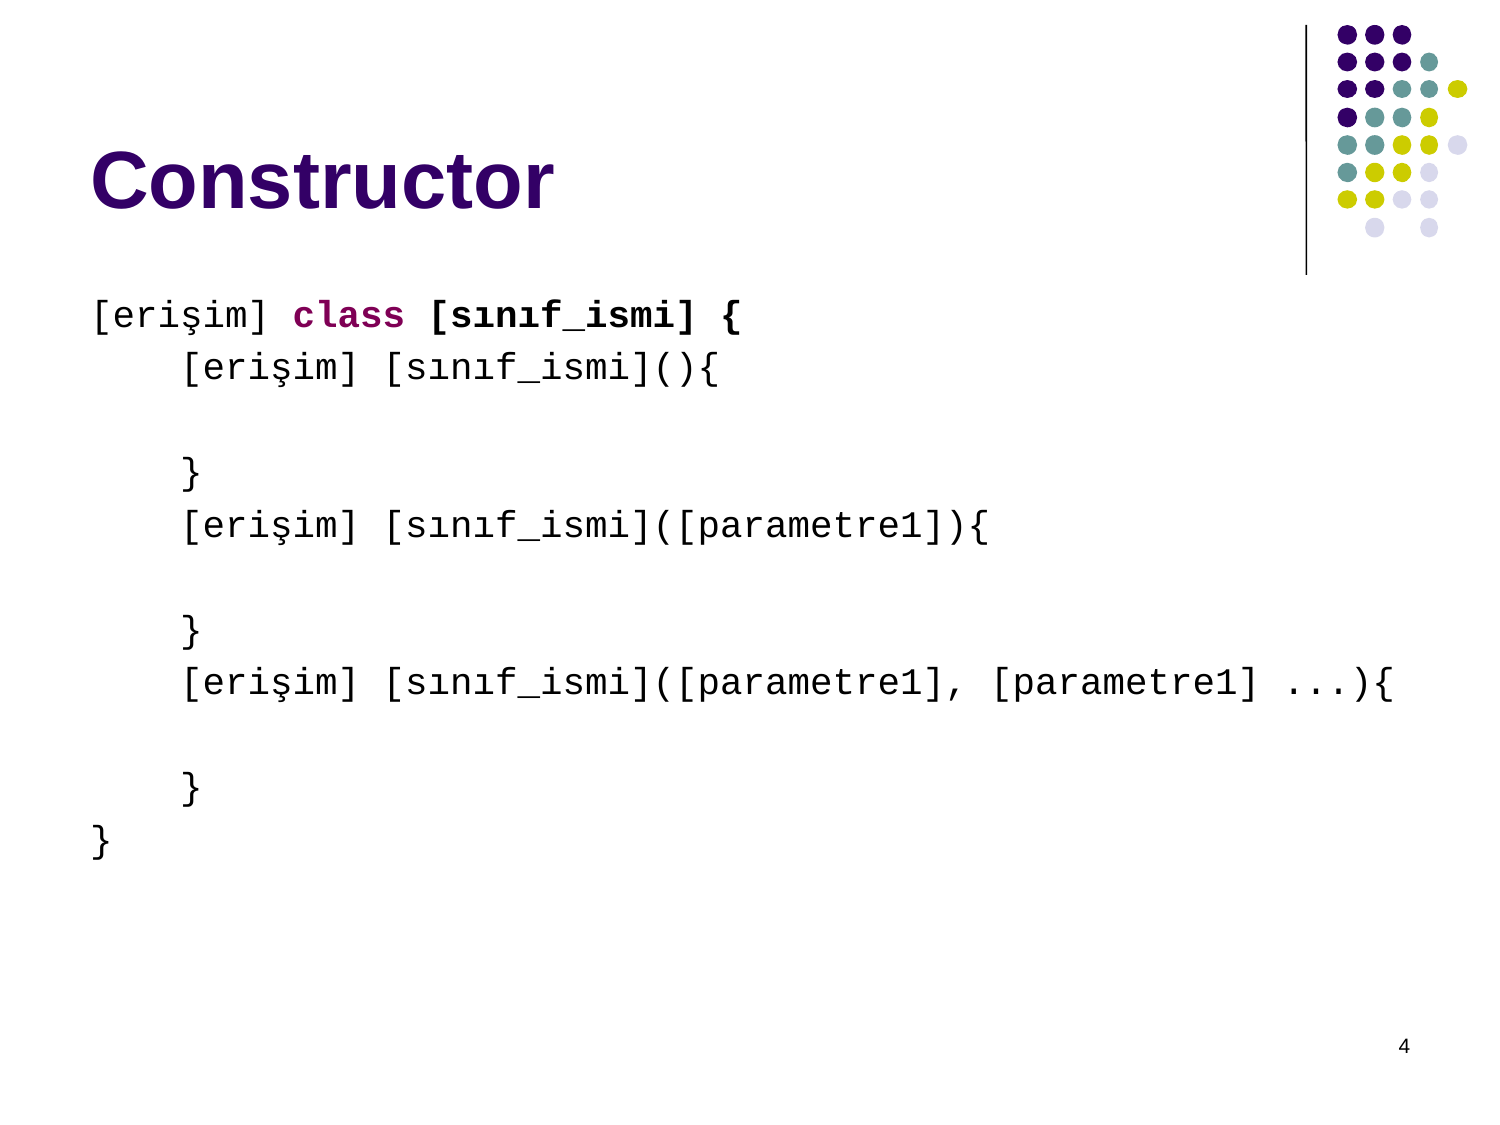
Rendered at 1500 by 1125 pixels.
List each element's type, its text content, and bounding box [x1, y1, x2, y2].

title Constructor [75, 20, 1313, 233]
slide_number 4 [1074, 1024, 1426, 1101]
list [erişim] class [sınıf_ismi] { [erişim] [sınıf_ismi](){ } [erişim] [sınıf_ismi]([parametre1]){ } [erişim] [sınıf_ismi]([parametre1], [parametre1] ...){ } } [75, 282, 1463, 1006]
